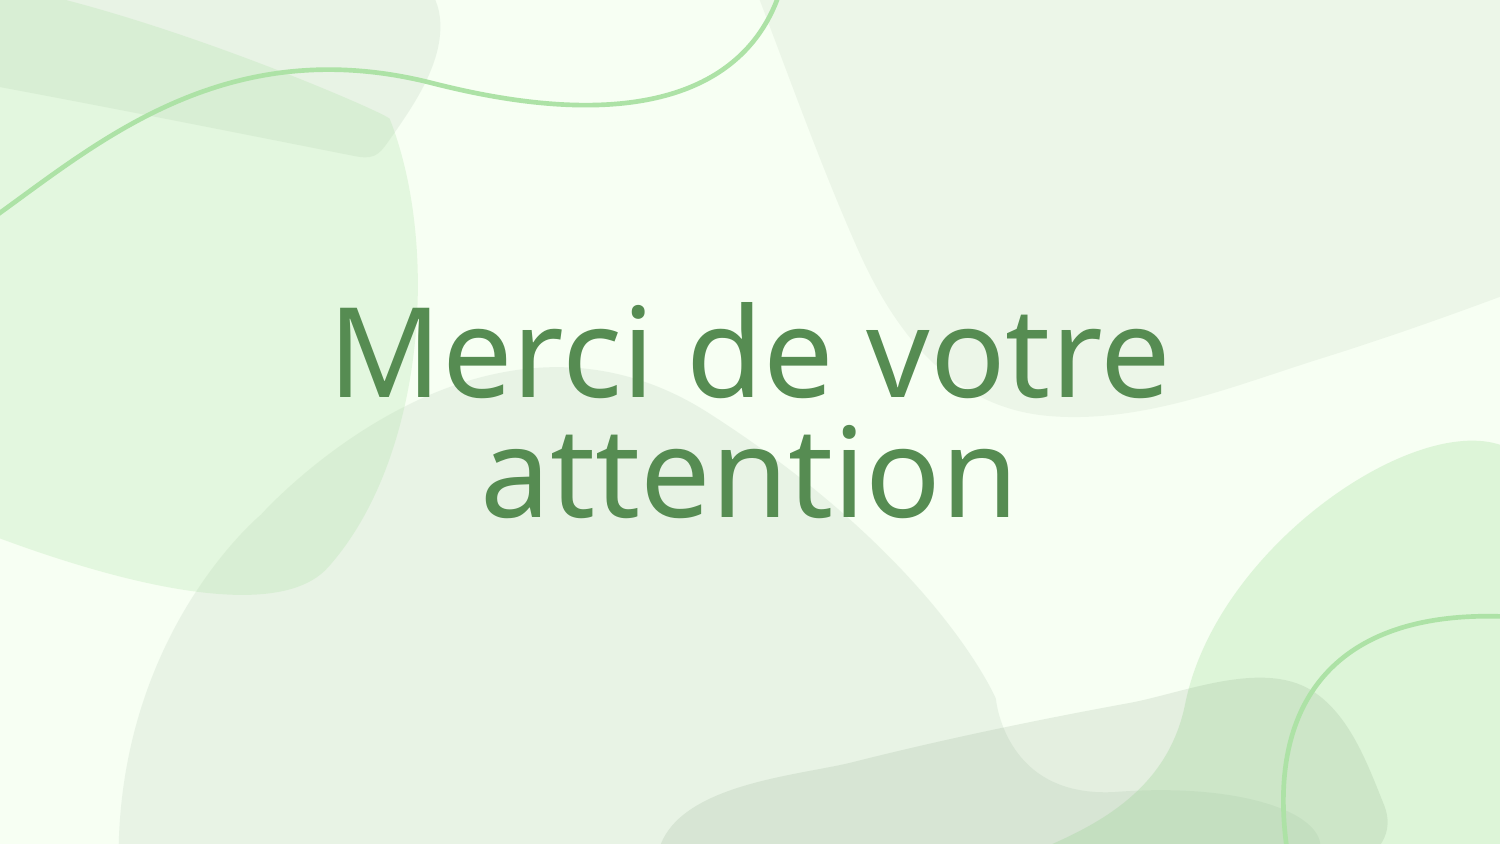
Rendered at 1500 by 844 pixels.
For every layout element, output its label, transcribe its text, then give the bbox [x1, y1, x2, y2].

title Merci de votre attention [294, 213, 1206, 631]
